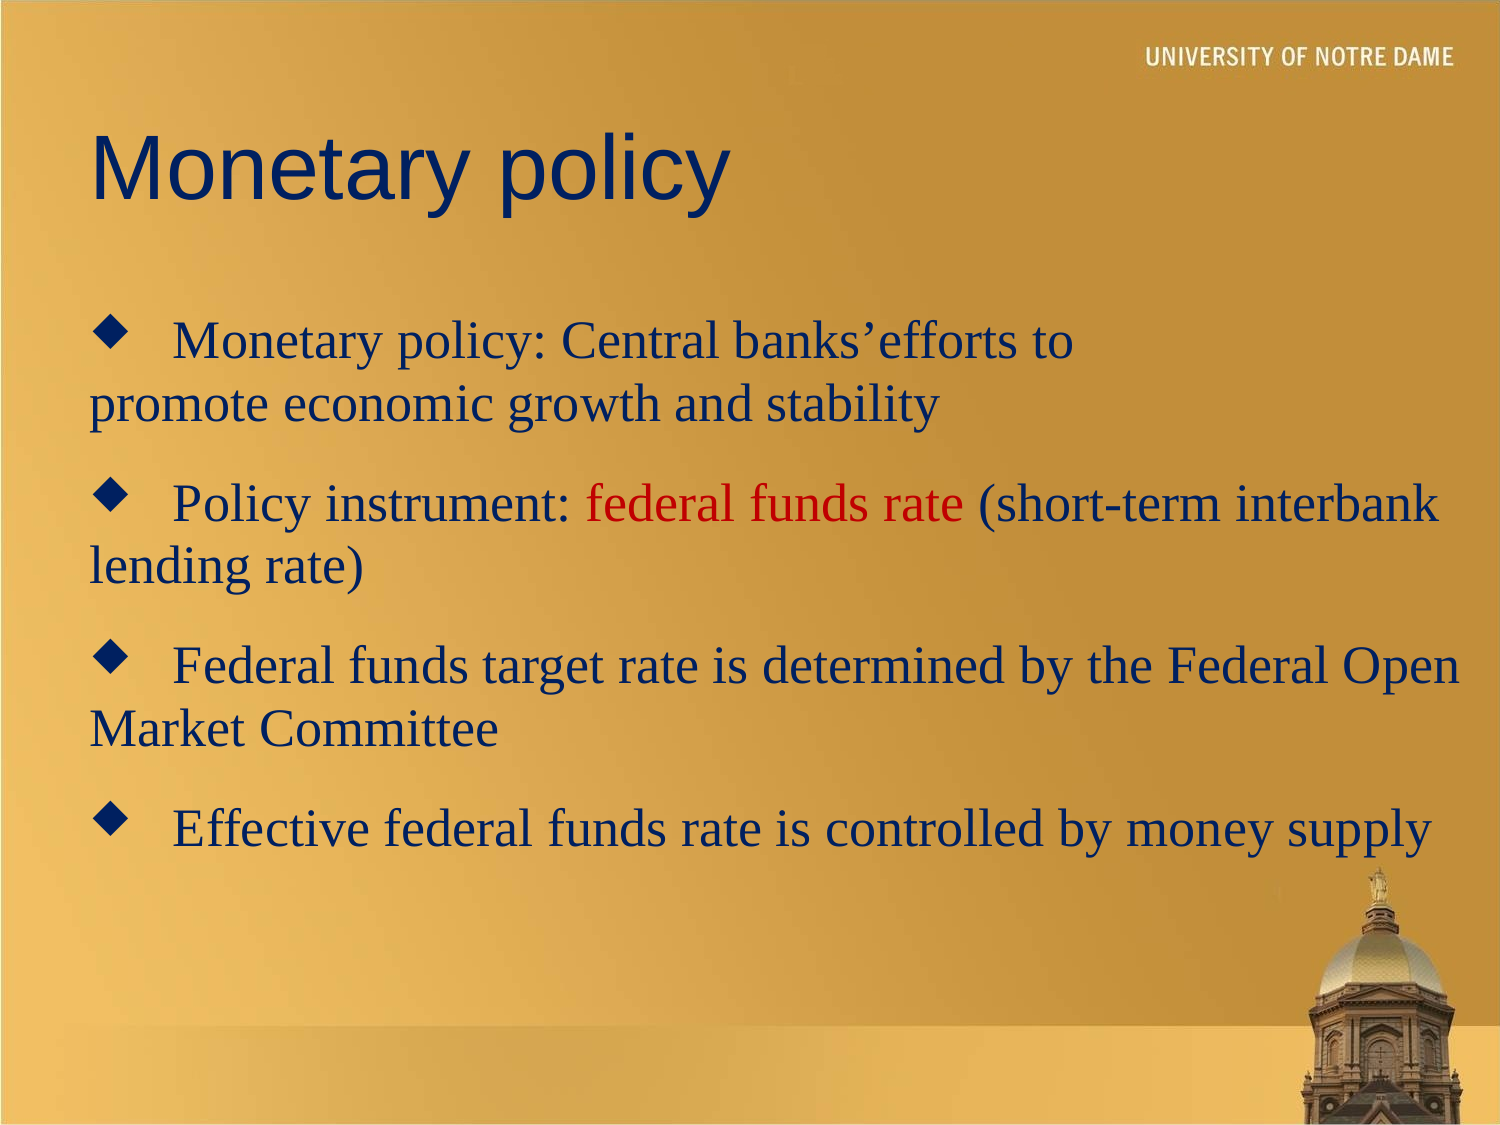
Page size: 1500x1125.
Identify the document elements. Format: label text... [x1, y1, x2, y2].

picture [0, 0, 1500, 1125]
title Monetary policy [75, 87, 1290, 226]
subtitle Monetary policy: Central banks’efforts to promote economic growth and stability Policy instrument: federal funds rate (short-term interbank lending rate) Federal funds target rate is determined by the Federal Open Market Committee Effective federal funds rate is controlled by money supply [62, 299, 1500, 1084]
